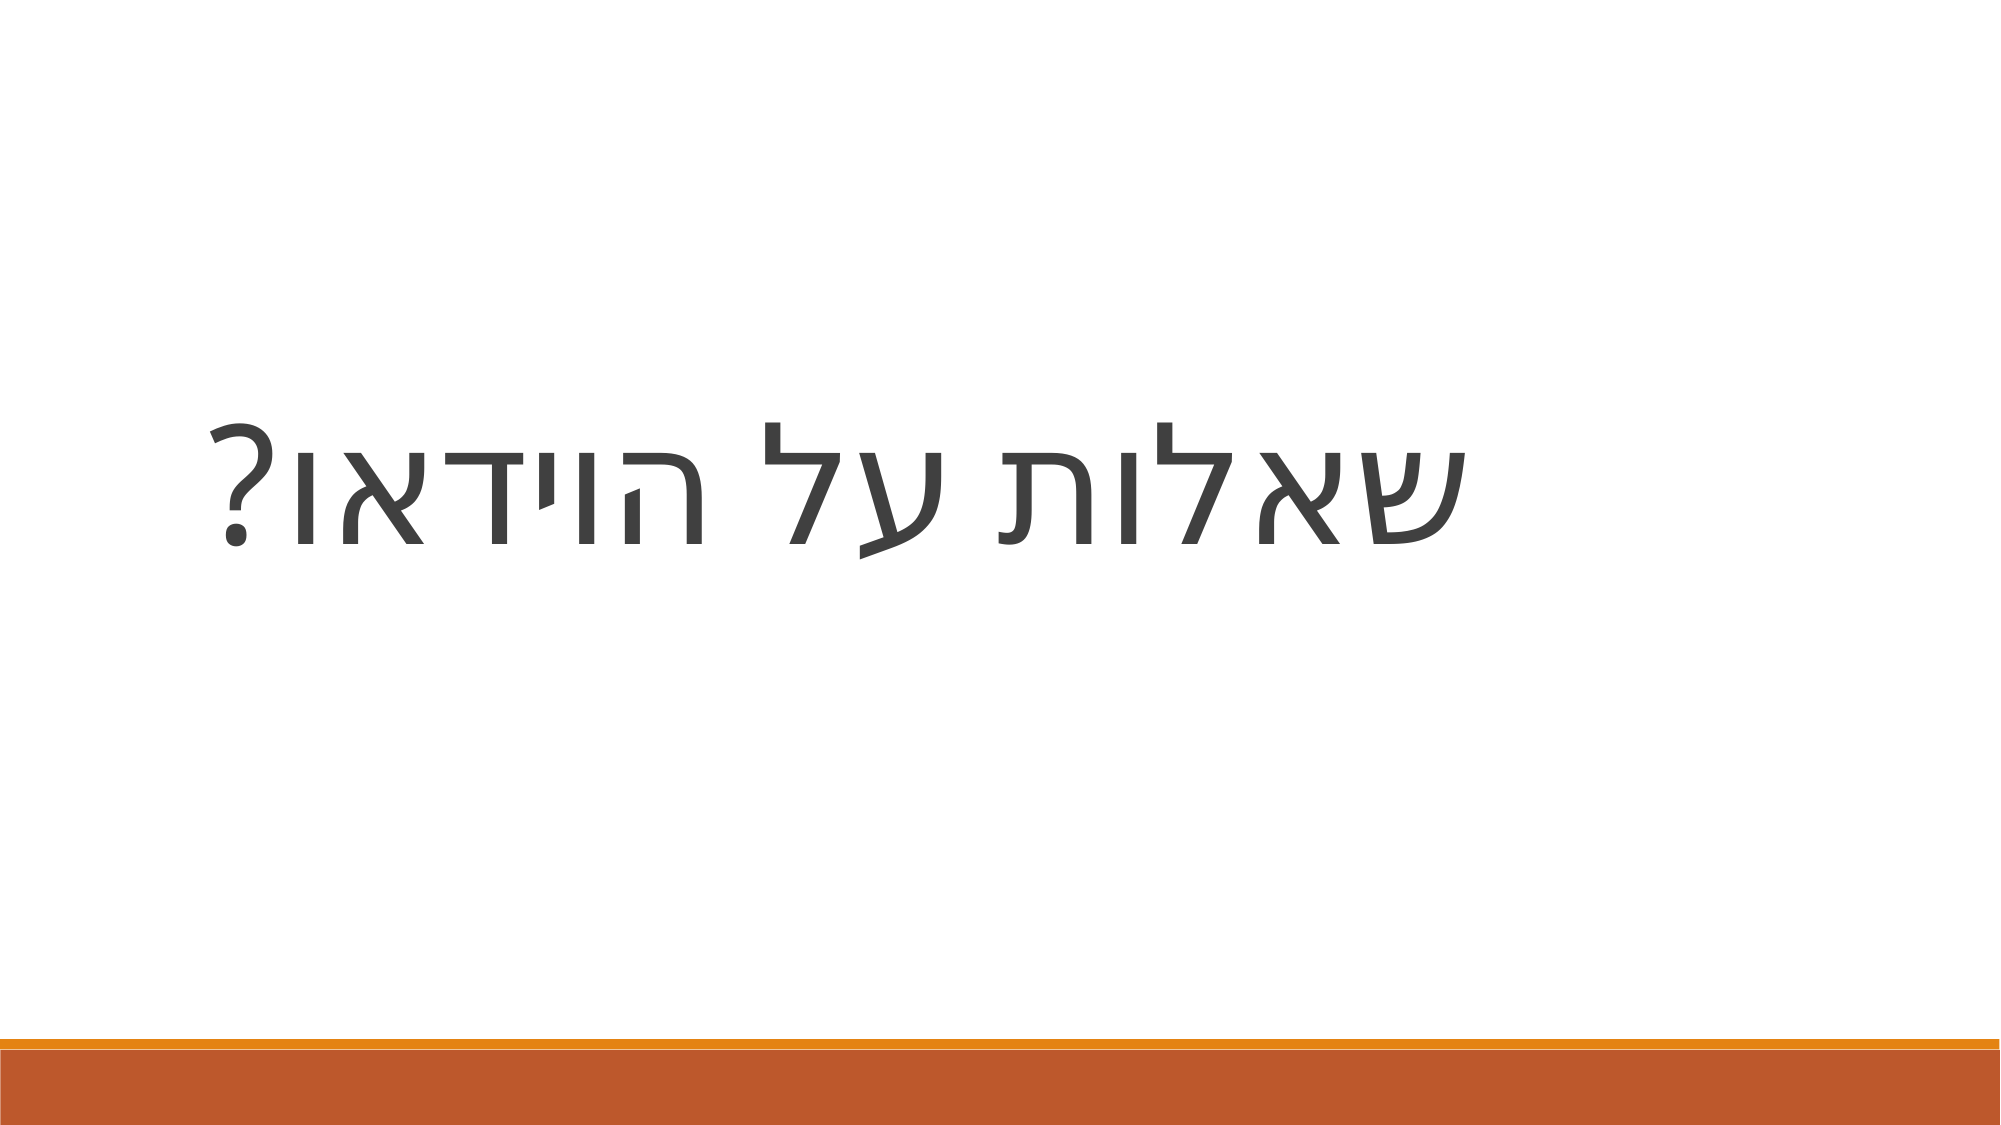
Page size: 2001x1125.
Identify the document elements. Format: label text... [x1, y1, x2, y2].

text_box שאלות על הוידאו? [24, 441, 1489, 587]
